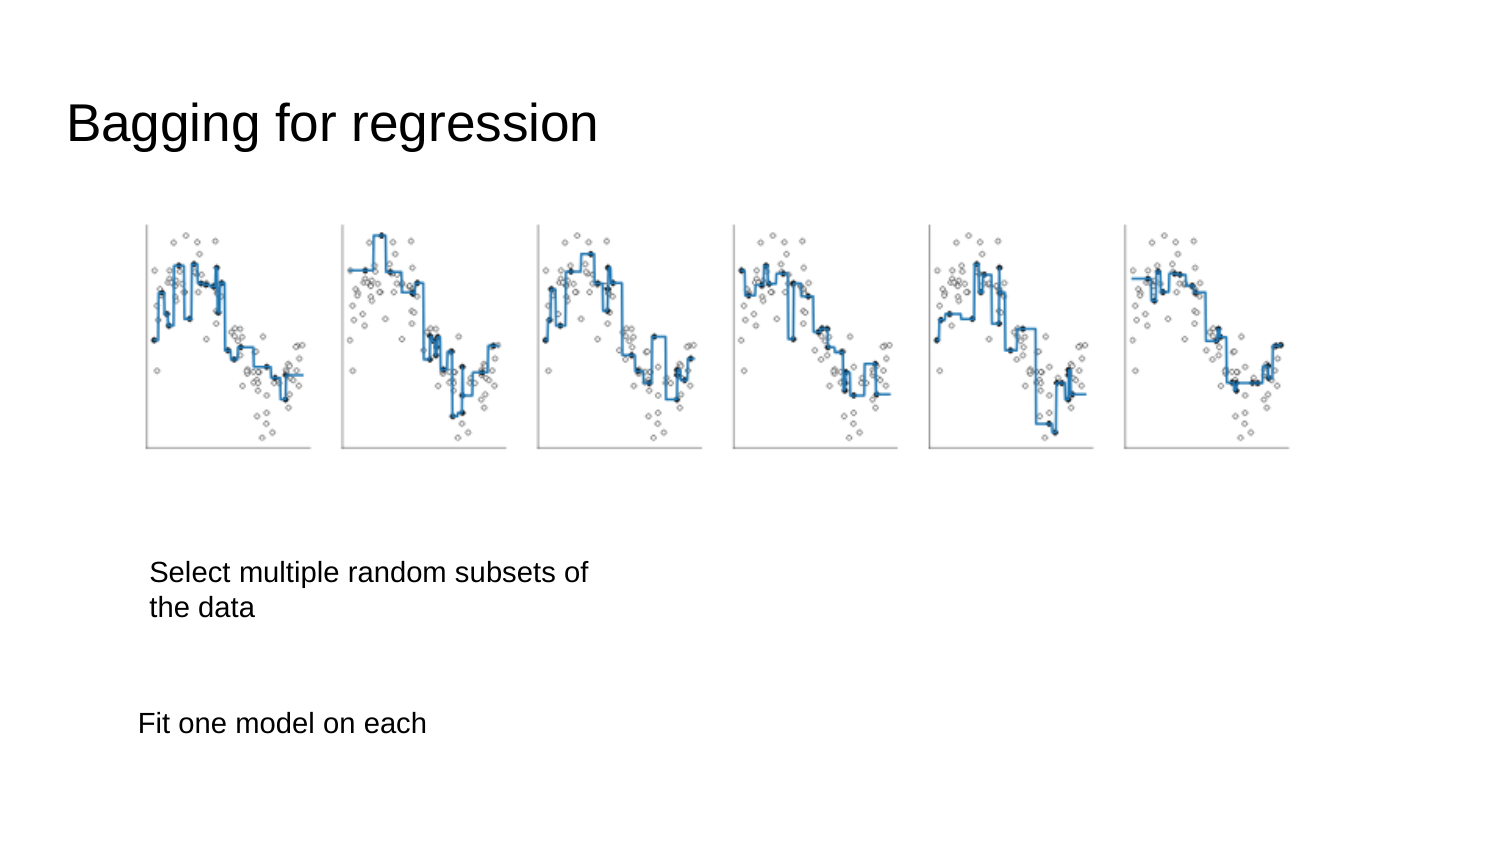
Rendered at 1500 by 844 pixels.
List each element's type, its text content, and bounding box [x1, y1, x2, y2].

title Bagging for regression [51, 72, 1449, 167]
picture [134, 217, 1341, 495]
text_box Select multiple random subsets of the data [134, 538, 627, 639]
text_box Fit one model on each [122, 683, 615, 754]
